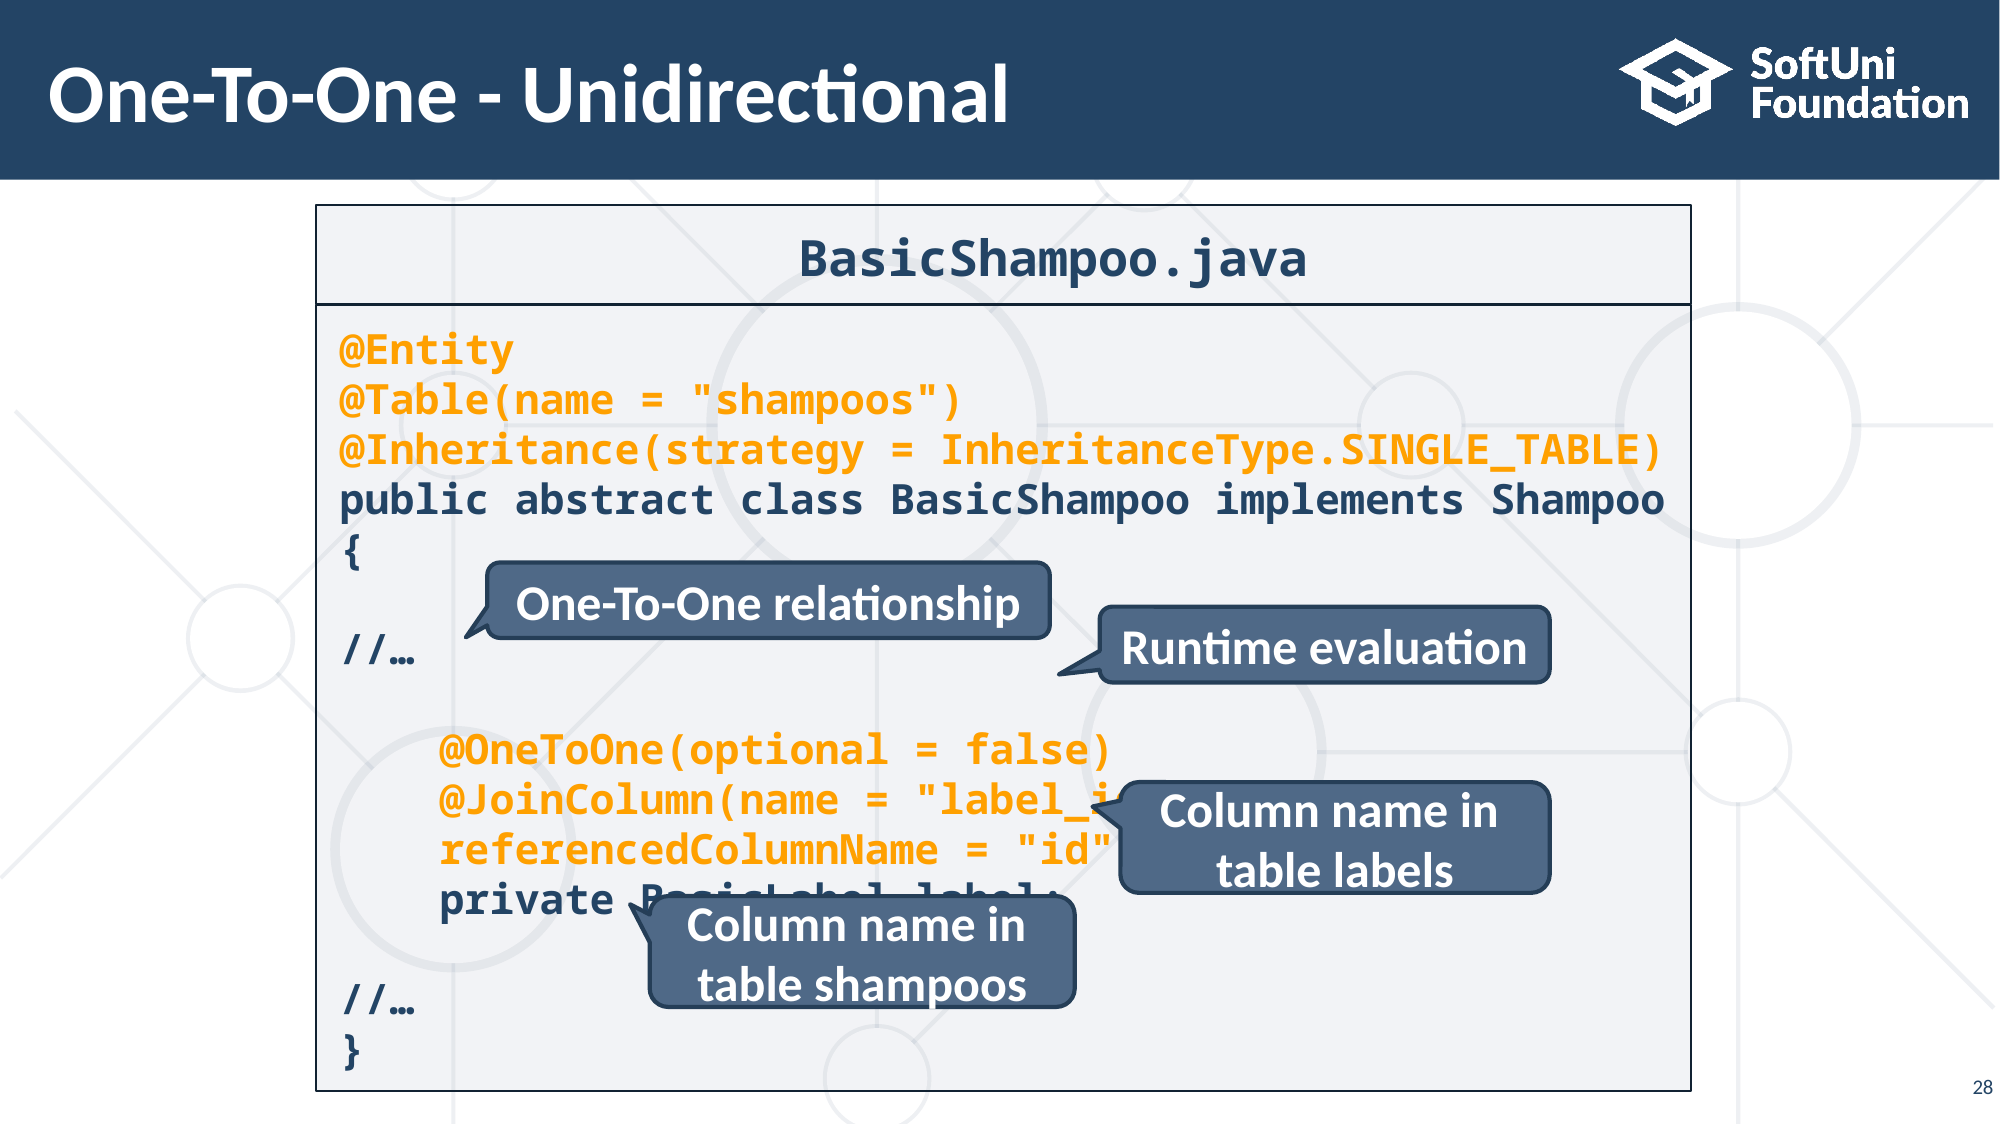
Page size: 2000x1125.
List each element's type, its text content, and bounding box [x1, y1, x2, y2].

text_box Runtime evaluation [1056, 604, 1552, 685]
text_box Column name in table labels [1090, 779, 1552, 895]
text_box @Entity @Table(name = "shampoos") @Inheritance(strategy = InheritanceType.SINGLE_TABLE) public abstract class BasicShampoo implements Shampoo { //… @OneToOne(optional = false) @JoinColumn(name = "label_id", referencedColumnName = "id") private BasicLabel label; //… } [315, 304, 1691, 1091]
text_box BasicShampoo.java [315, 205, 1691, 304]
picture [1618, 38, 1968, 126]
text_box One-To-One relationship [464, 560, 1052, 641]
slide_number 28 [1929, 1070, 2000, 1103]
text_box Column name in table shampoos [628, 893, 1077, 1010]
title One-To-One - Unidirectional [31, 16, 1591, 162]
